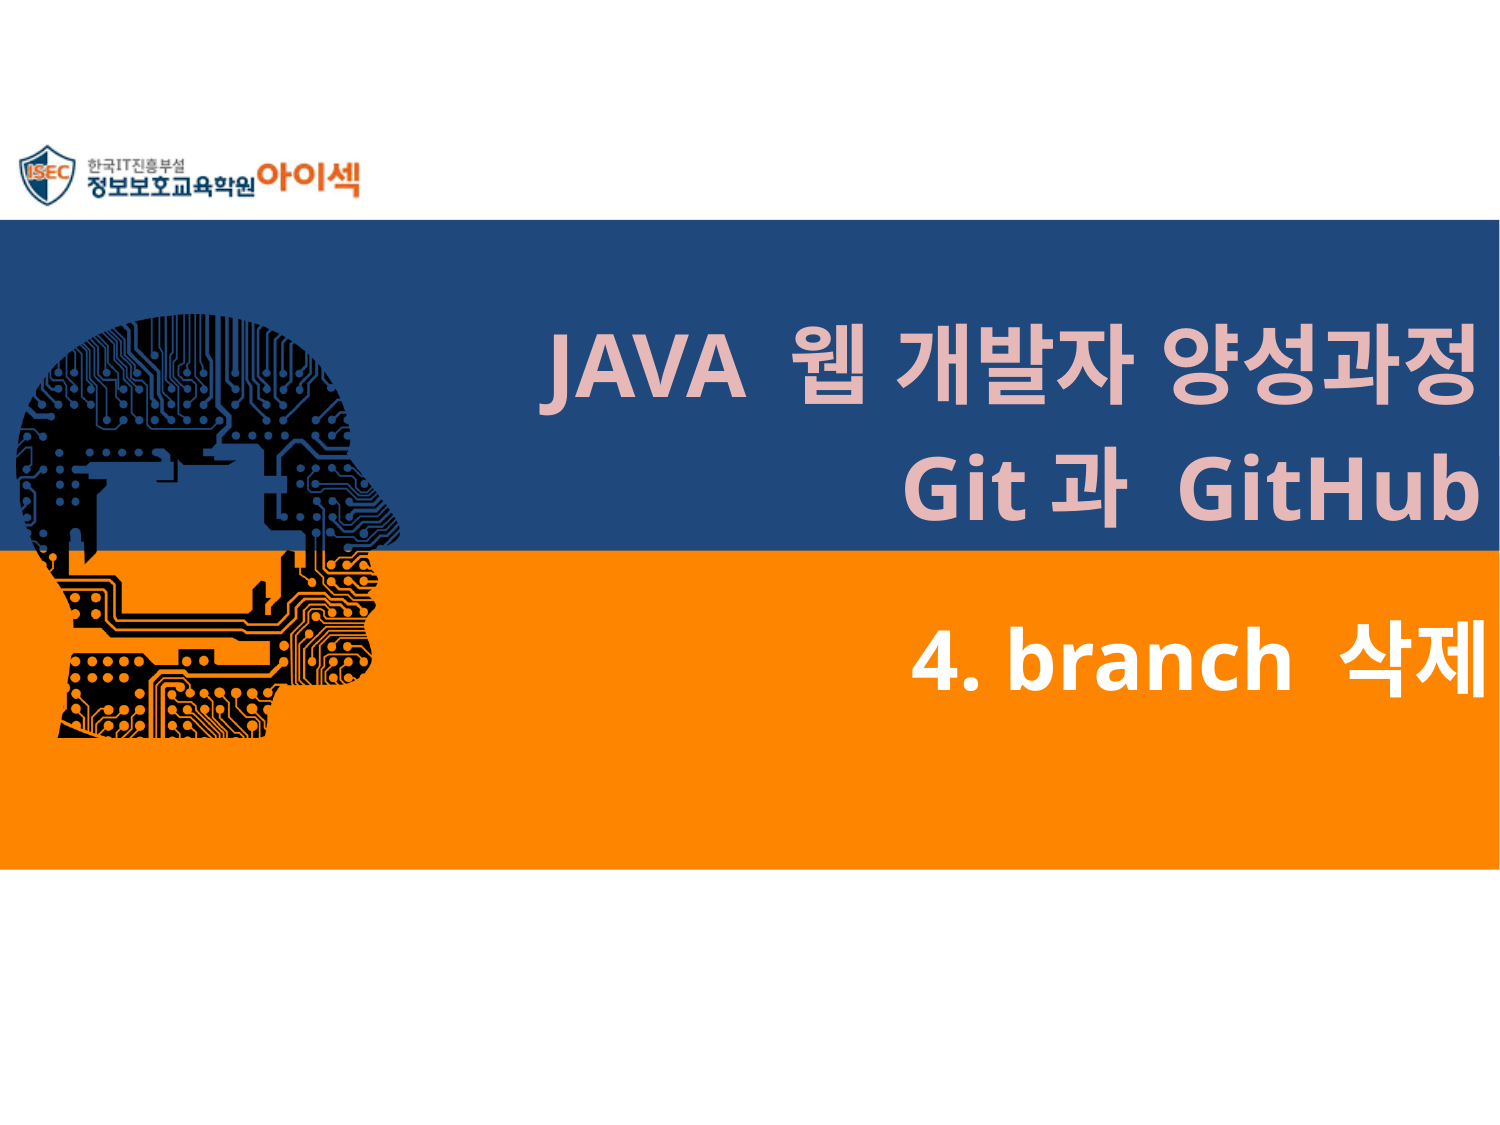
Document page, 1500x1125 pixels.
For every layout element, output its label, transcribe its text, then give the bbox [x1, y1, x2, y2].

picture [16, 314, 400, 574]
picture [0, 28, 400, 219]
title 4. branch 삭제 [0, 574, 1500, 740]
subtitle JAVA 웹 개발자 양성과정 Git과 GitHub [448, 302, 1499, 504]
